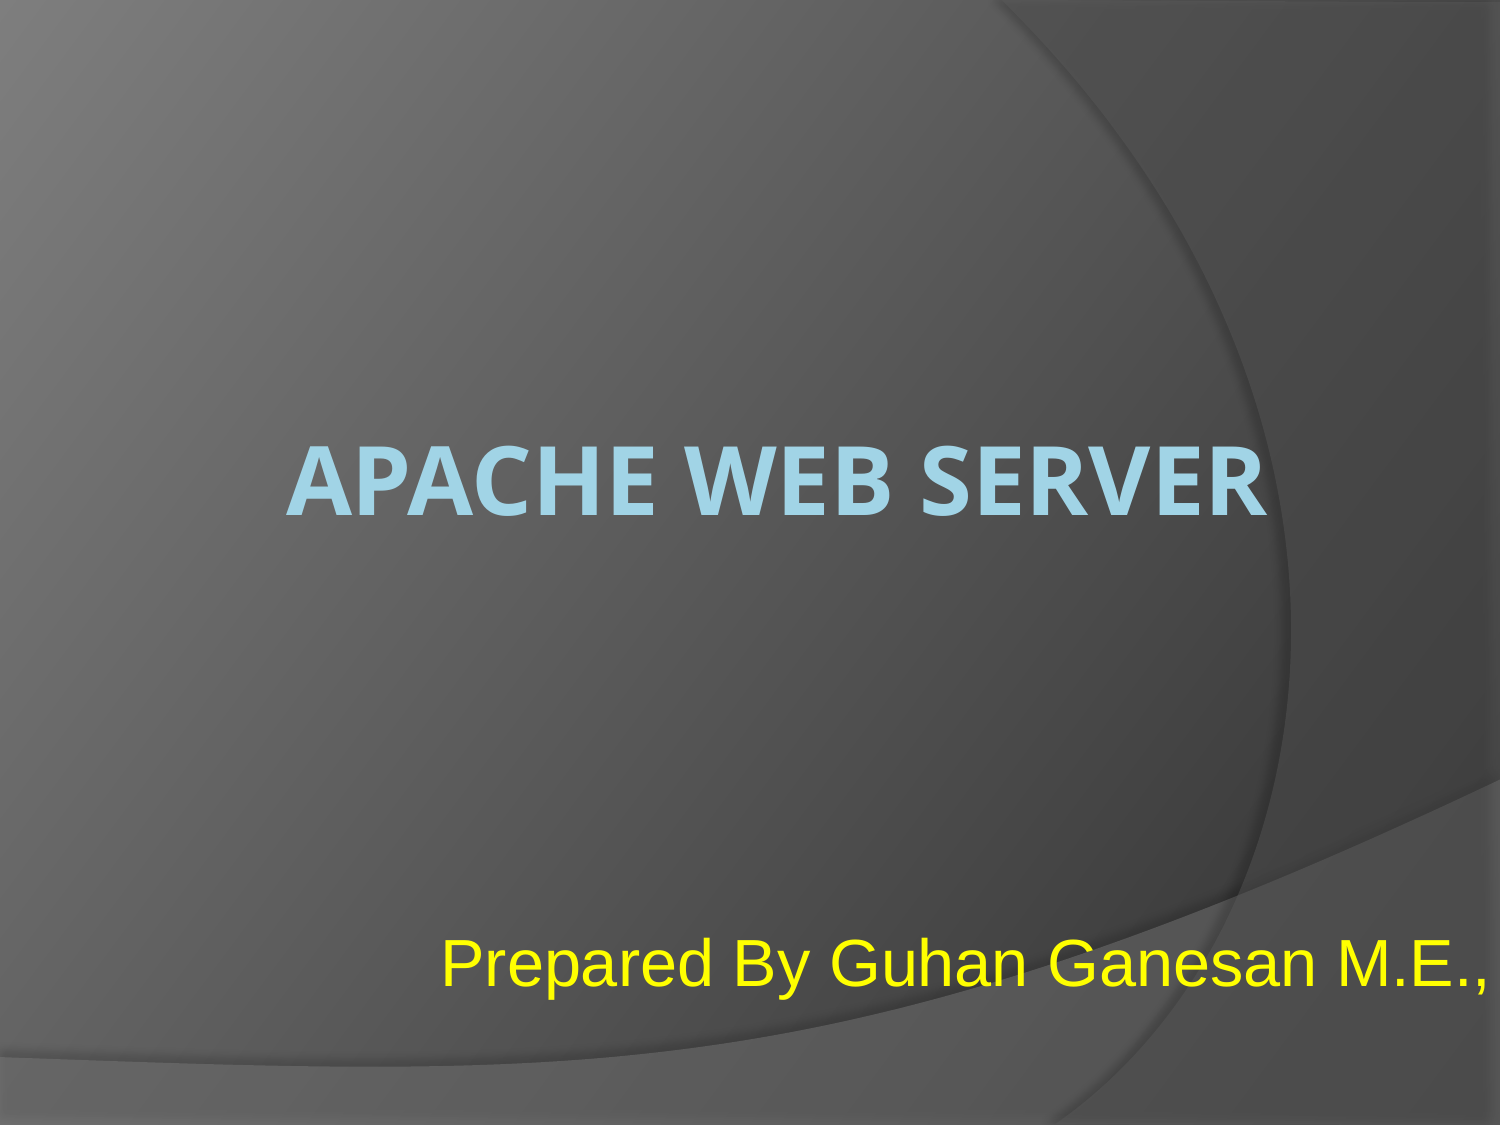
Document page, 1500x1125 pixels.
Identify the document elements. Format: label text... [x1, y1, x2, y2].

title Apache WEB SERVER [237, 412, 1301, 790]
subtitle Prepared By Guhan Ganesan M.E., [362, 812, 1500, 1000]
